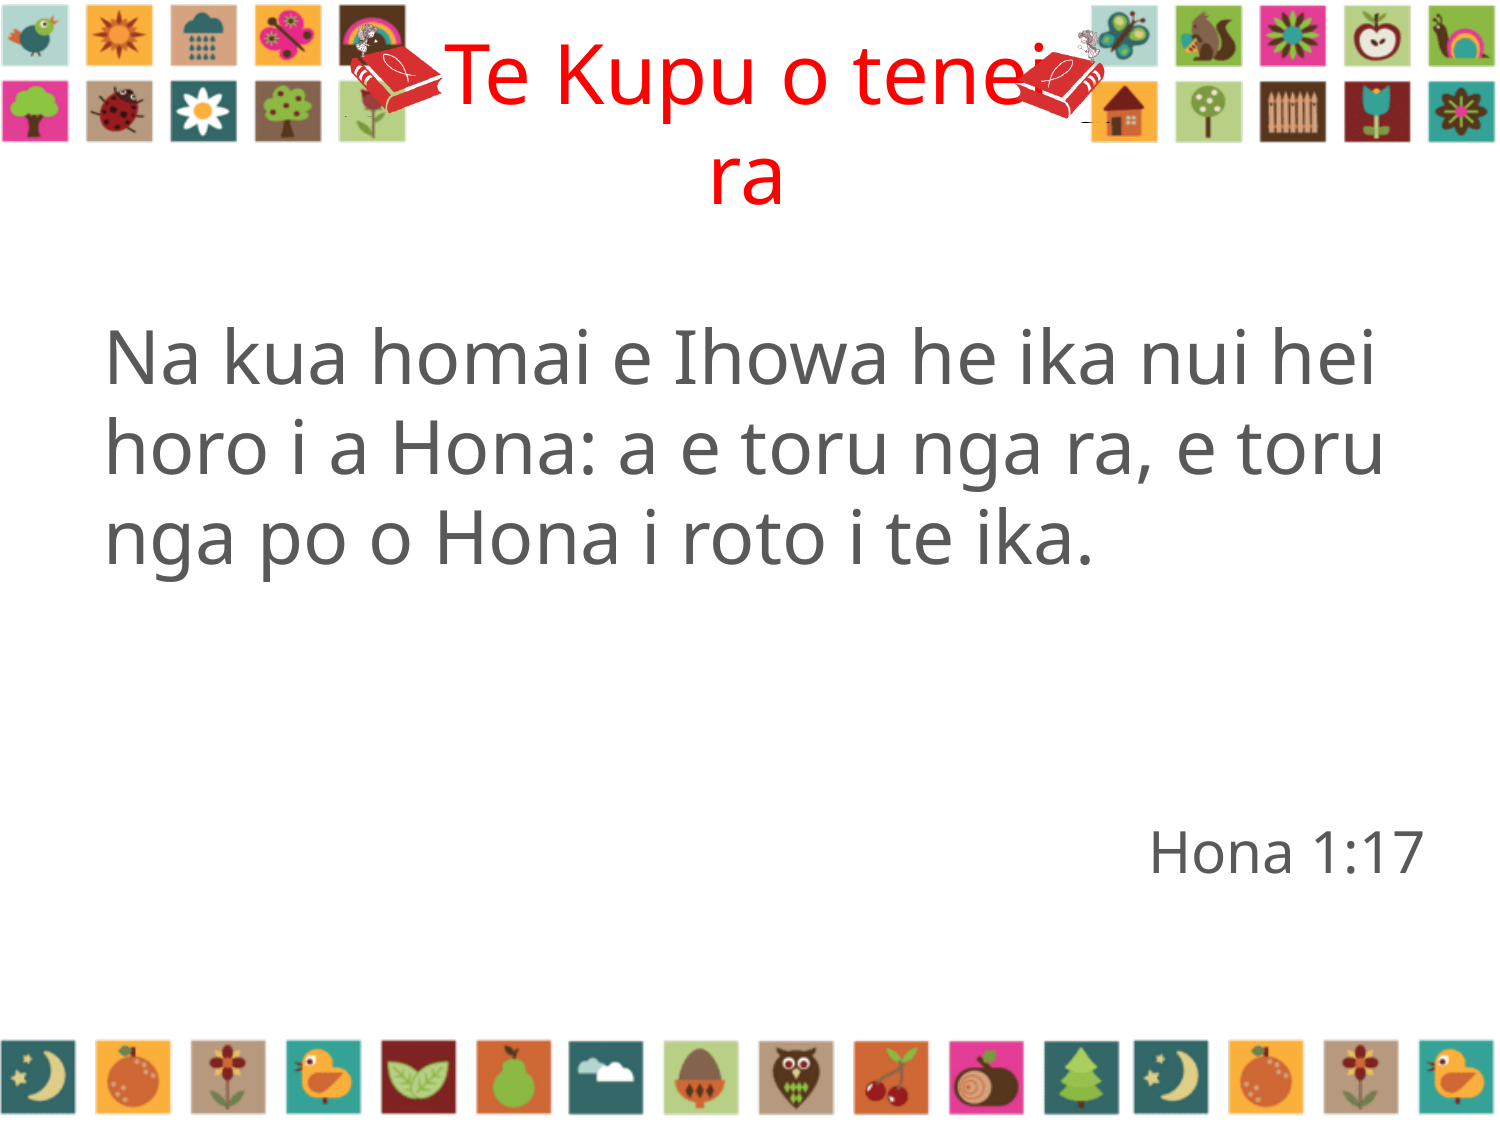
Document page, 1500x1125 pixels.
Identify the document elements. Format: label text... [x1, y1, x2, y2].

picture [0, 3, 475, 150]
text_box Te Kupu o tenei ra [414, 13, 1080, 229]
text_box Hona 1:17 [808, 807, 1441, 893]
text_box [0, 1028, 1500, 1118]
picture [982, 3, 1500, 150]
text_box Na kua homai e Ihowa he ika nui hei horo i a Hona: a e toru nga ra, e toru nga po o Hona i roto i te ika. [88, 302, 1436, 588]
